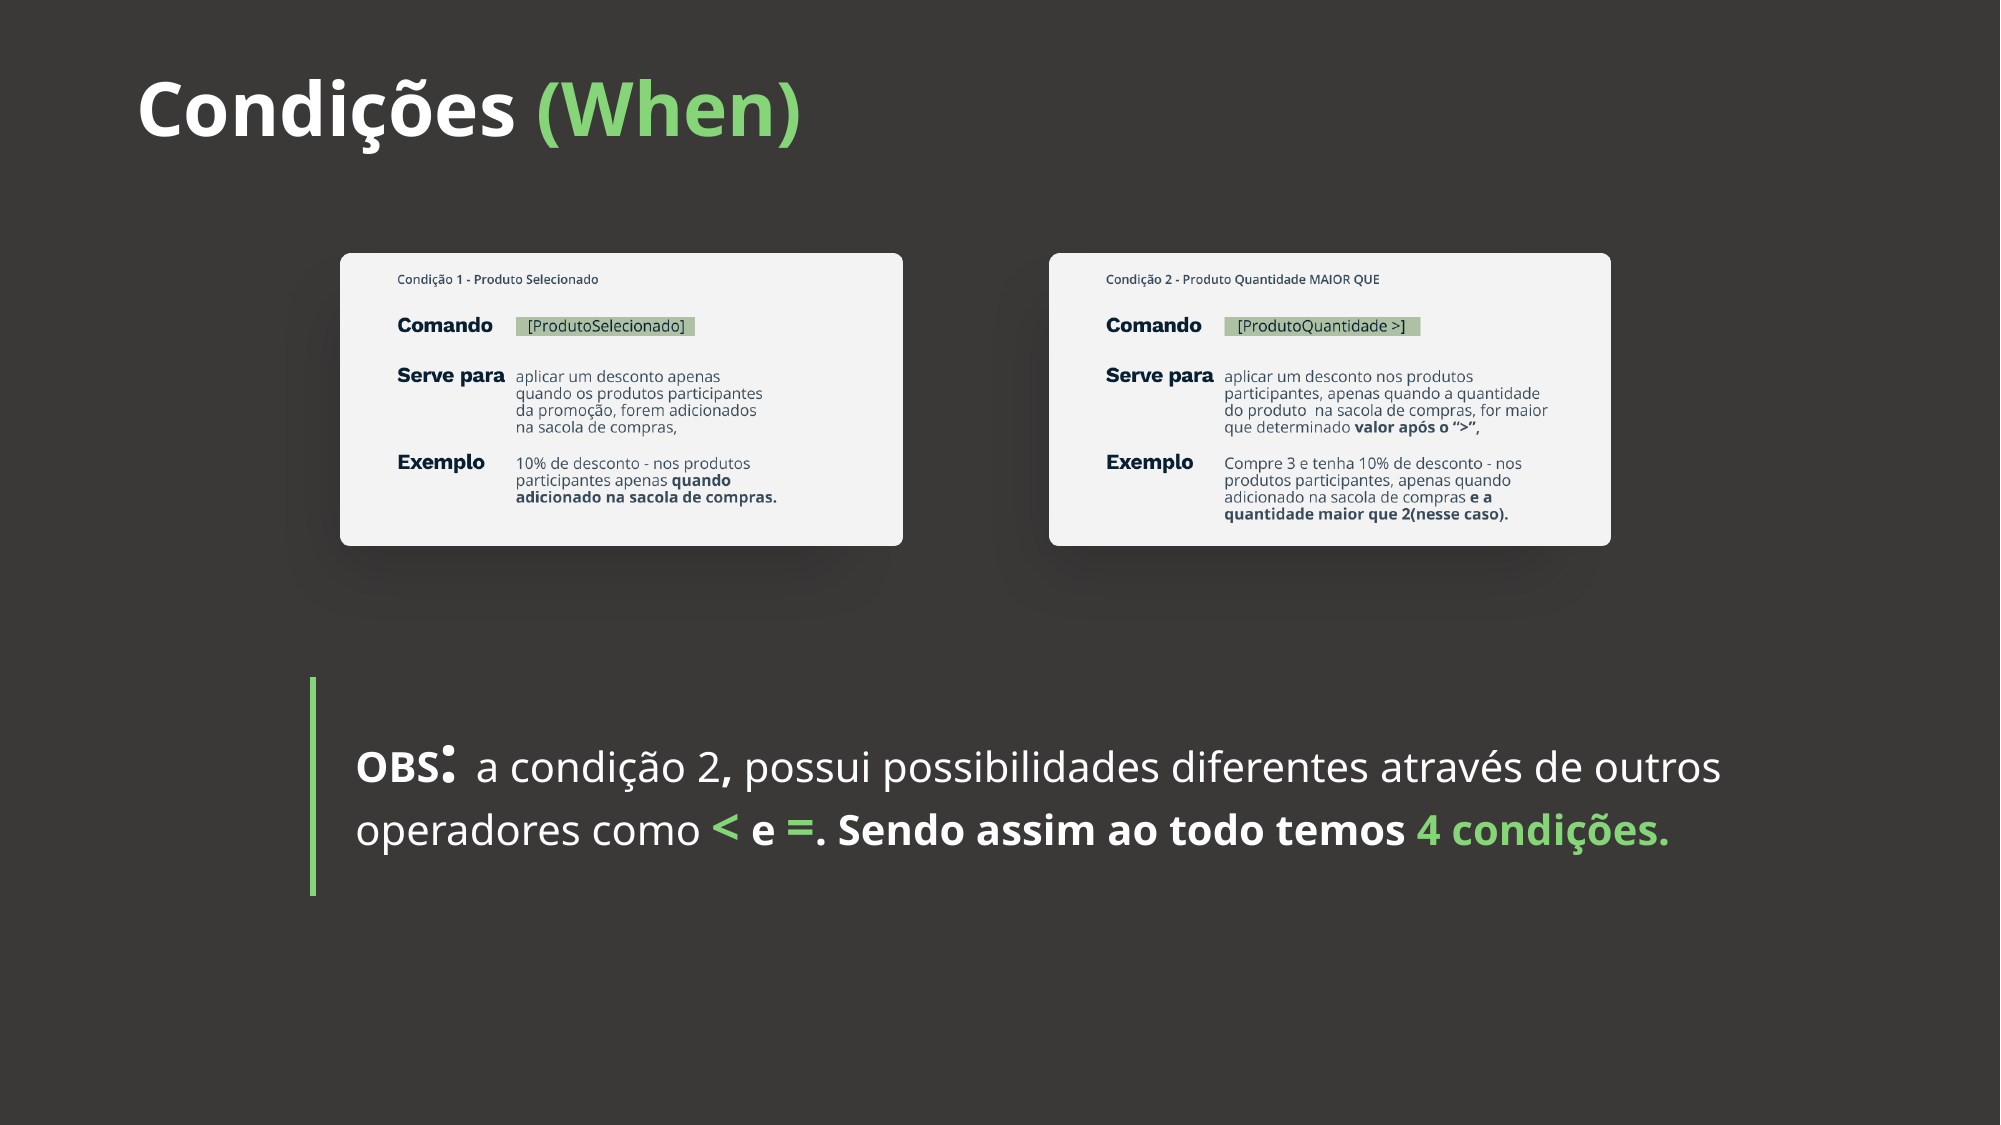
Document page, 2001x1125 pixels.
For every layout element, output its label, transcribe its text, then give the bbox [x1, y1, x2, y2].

text_box OBS: a condição 2, possui possibilidades diferentes através de outros operadores como < e =. Sendo assim ao todo temos 4 condições. [340, 708, 1758, 863]
picture [1049, 253, 1611, 546]
picture [340, 253, 903, 546]
text_box Condições (When) [121, 54, 818, 160]
